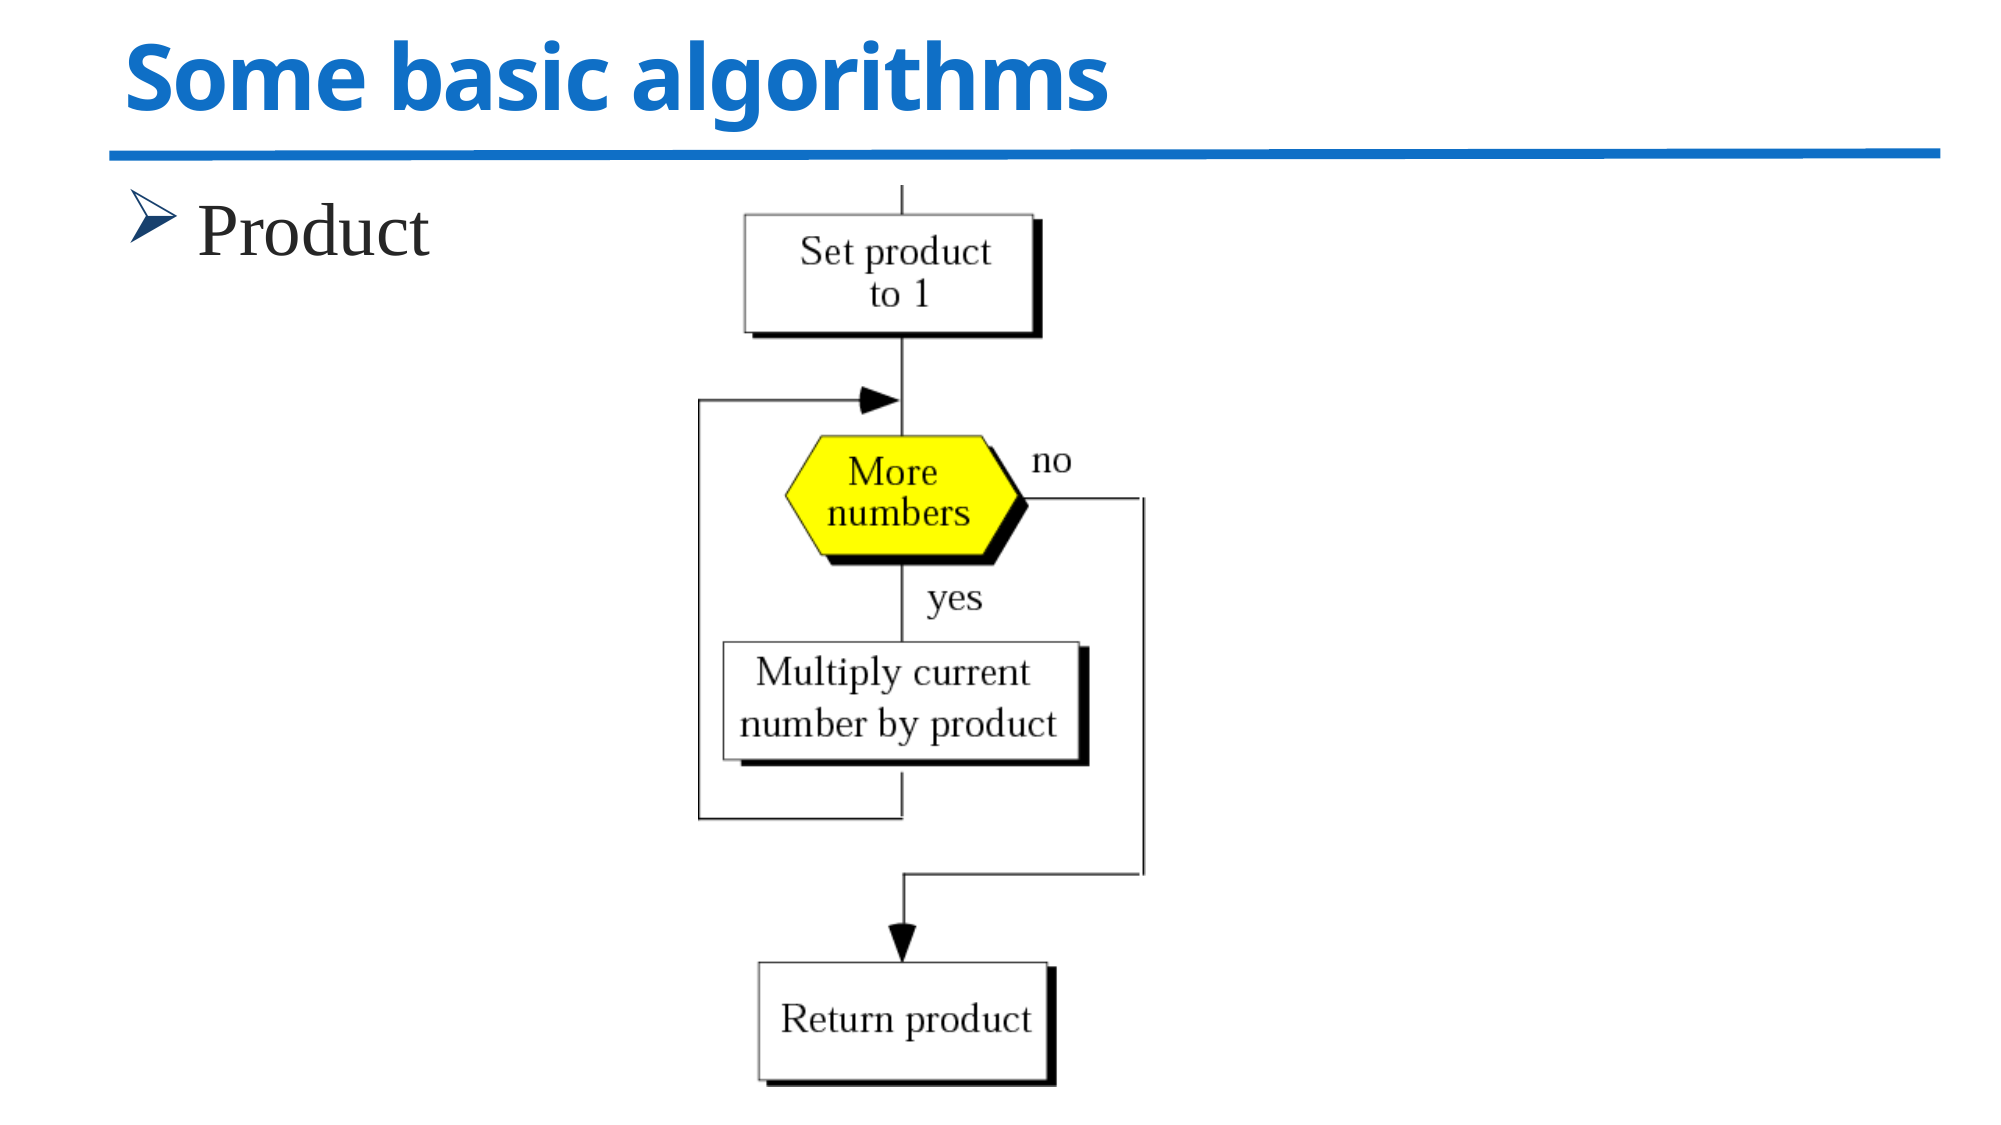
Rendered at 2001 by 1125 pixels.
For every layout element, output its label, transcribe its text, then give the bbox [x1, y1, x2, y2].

list Product [109, 172, 603, 314]
picture [698, 185, 1146, 1087]
title Some basic algorithms [109, 12, 1877, 154]
